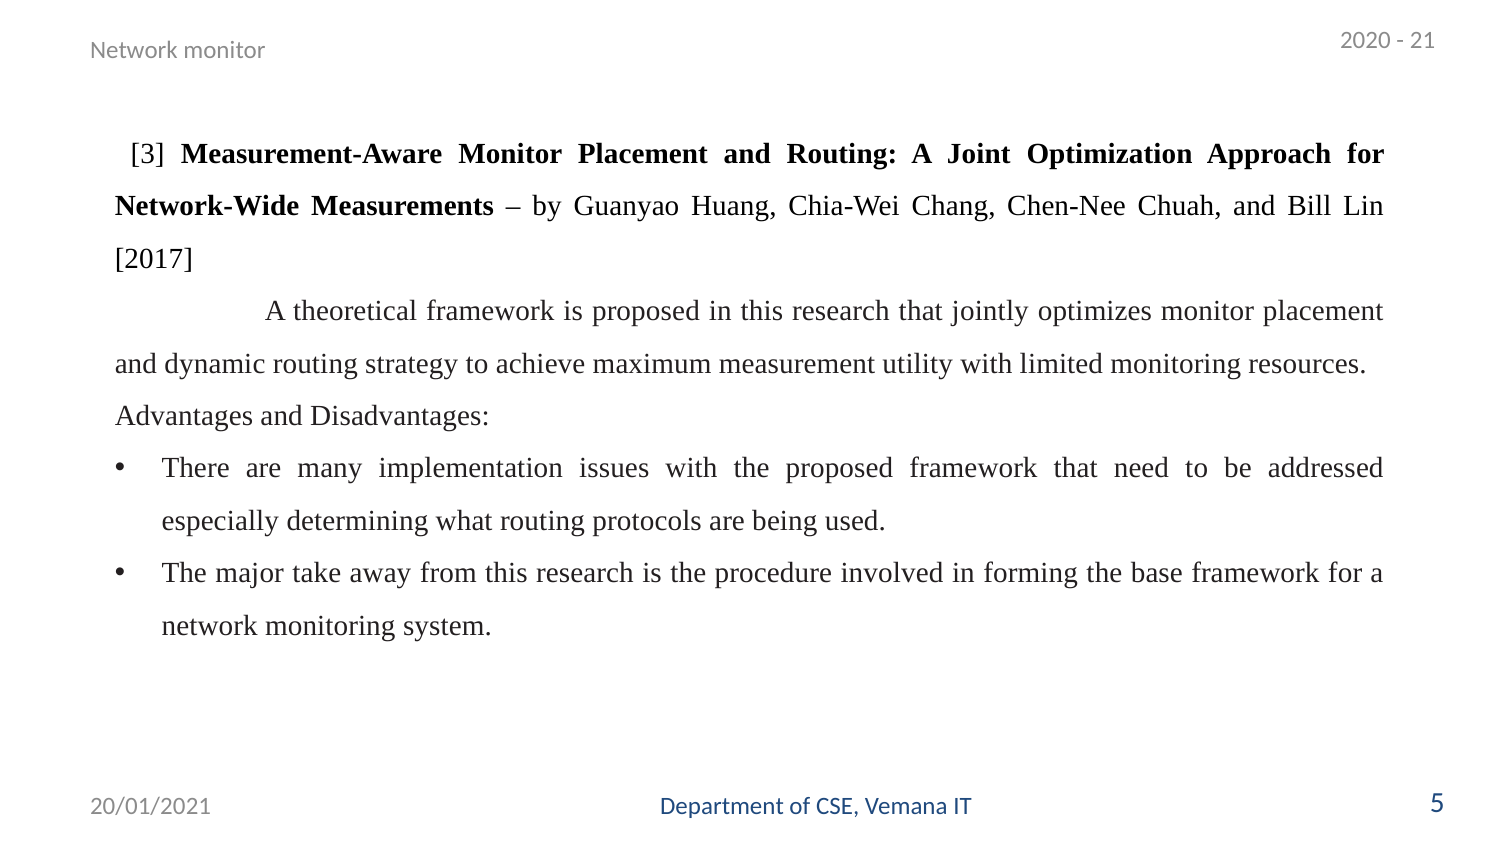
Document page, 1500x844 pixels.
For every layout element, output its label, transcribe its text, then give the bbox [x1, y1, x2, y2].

text_box 2020 - 21 [1324, 9, 1488, 67]
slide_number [75, 782, 425, 827]
text_box 5 [1412, 775, 1460, 827]
text_box Network monitor [74, 29, 538, 67]
text_box [3] Measurement-Aware Monitor Placement and Routing: A Joint Optimization Approach for Network-Wide Measurements – by Guanyao Huang, Chia-Wei Chang, Chen-Nee Chuah, and Bill Lin [2017] A theoretical framework is proposed in this research that jointly optimizes monitor placement and dynamic routing strategy to achieve maximum measurement utility with limited monitoring resources. Advantages and Disadvantages: There are many implementation issues with the proposed framework that need to be addressed especially determining what routing protocols are being used. The major take away from this research is the procedure involved in forming the base framework for a network monitoring system. [99, 109, 1400, 694]
footer Department of CSE, Vemana IT [512, 782, 988, 827]
